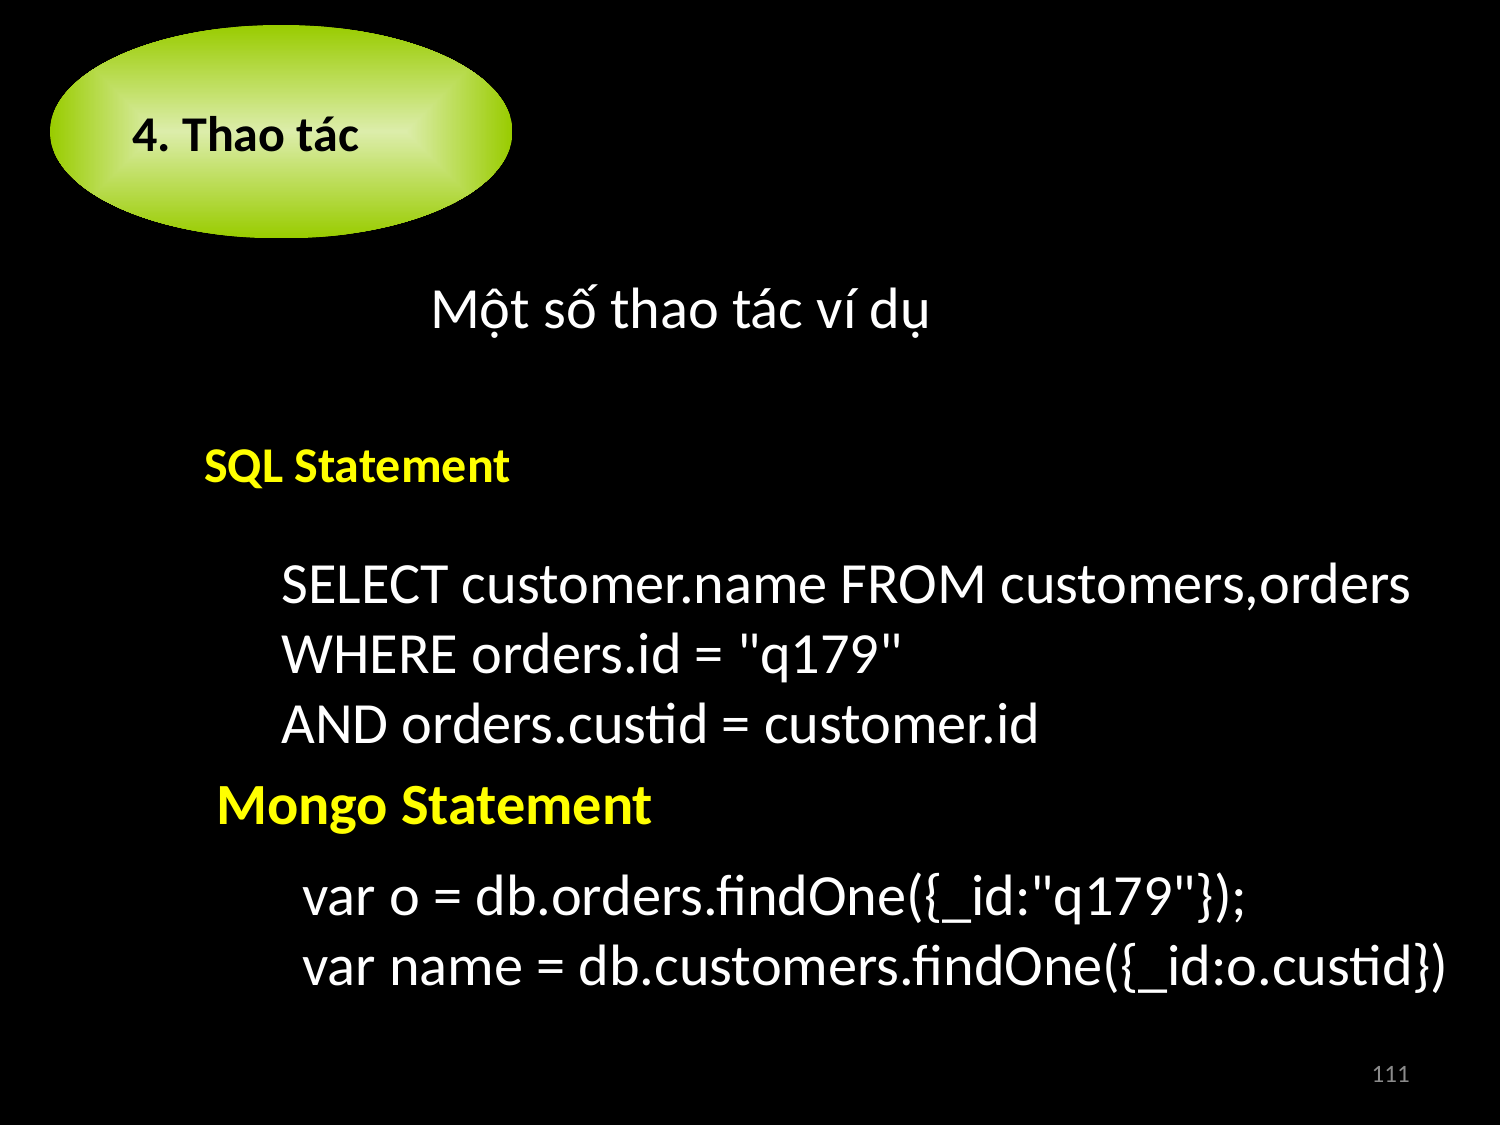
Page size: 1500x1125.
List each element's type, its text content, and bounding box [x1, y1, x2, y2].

slide_number 111 [1074, 1042, 1425, 1103]
text_box var o = db.orders.findOne({_id:"q179"}); var name = db.customers.findOne({_id:o.custid}) [287, 849, 1464, 1005]
text_box 4. Thao tác [49, 24, 513, 239]
text_box SELECT customer.name FROM customers,orders WHERE orders.id = "q179" AND orders.custid = customer.id [266, 537, 1440, 763]
text_box Một số thao tác ví dụ [415, 262, 946, 348]
text_box SQL Statement [189, 424, 526, 500]
text_box Mongo Statement [201, 689, 669, 844]
